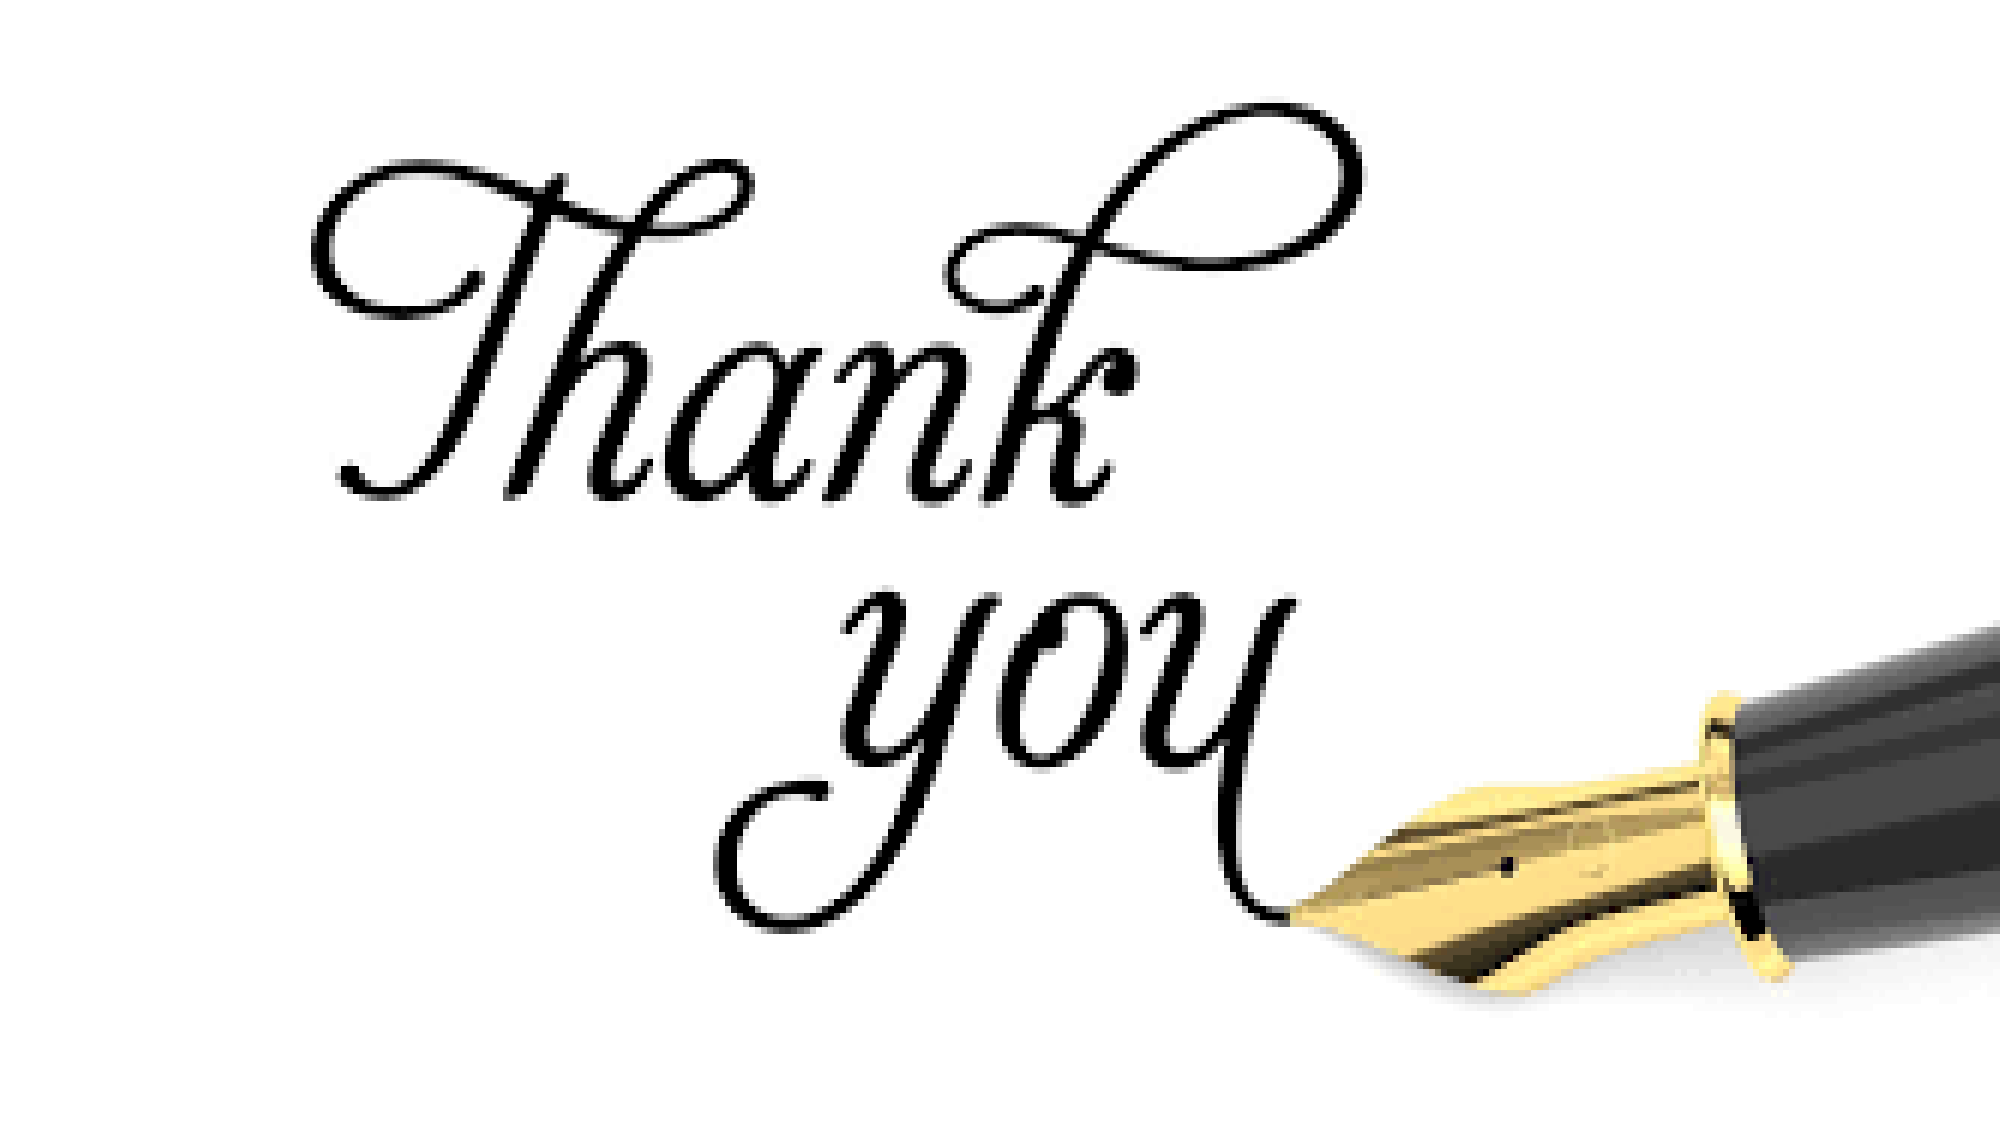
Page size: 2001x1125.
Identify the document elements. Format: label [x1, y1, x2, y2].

picture [203, 0, 2000, 1125]
